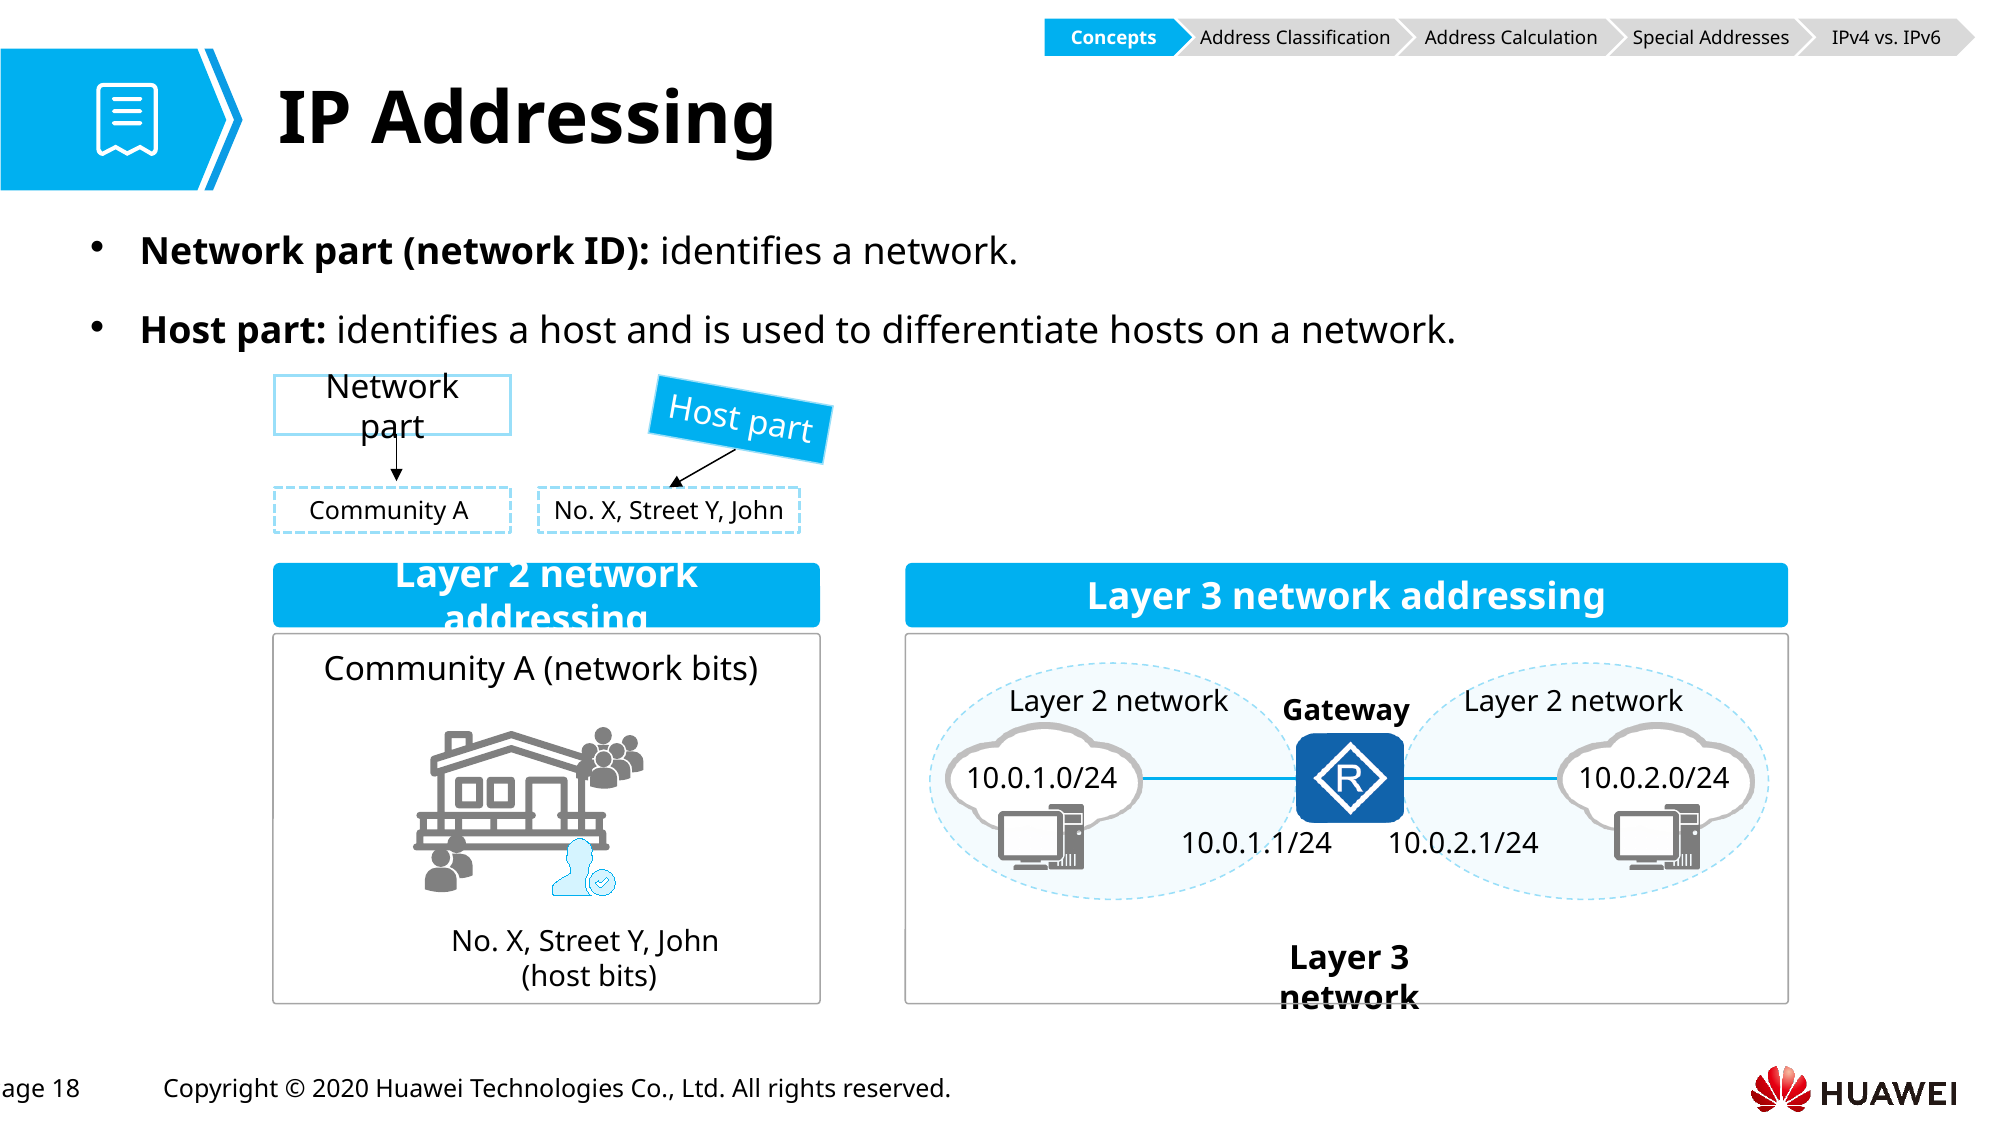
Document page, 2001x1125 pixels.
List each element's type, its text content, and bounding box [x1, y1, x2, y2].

text_box Special Addresses [1609, 18, 1813, 56]
text_box Host part [648, 374, 834, 465]
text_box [412, 727, 644, 896]
text_box Network part [274, 375, 511, 435]
text_box Address Classification [1177, 18, 1413, 56]
text_box [271, 632, 822, 1005]
picture [1751, 1066, 1956, 1112]
text_box Community A [274, 487, 511, 533]
text_box Concepts [1044, 18, 1193, 56]
text_box No. X, Street Y, John [538, 487, 800, 533]
text_box [904, 632, 1790, 1005]
text_box IPv4 vs. IPv6 [1797, 18, 1976, 56]
list Network part (network ID): identifies a network. Host part: identifies a host and is used to differentiate hosts on a network. [76, 202, 1927, 365]
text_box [669, 448, 736, 488]
title IP Addressing [261, 67, 1874, 173]
text_box Layer 3 network addressing [905, 562, 1789, 628]
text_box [929, 663, 1769, 985]
text_box Address Calculation [1398, 18, 1625, 56]
text_box Layer 2 network addressing [273, 562, 821, 628]
